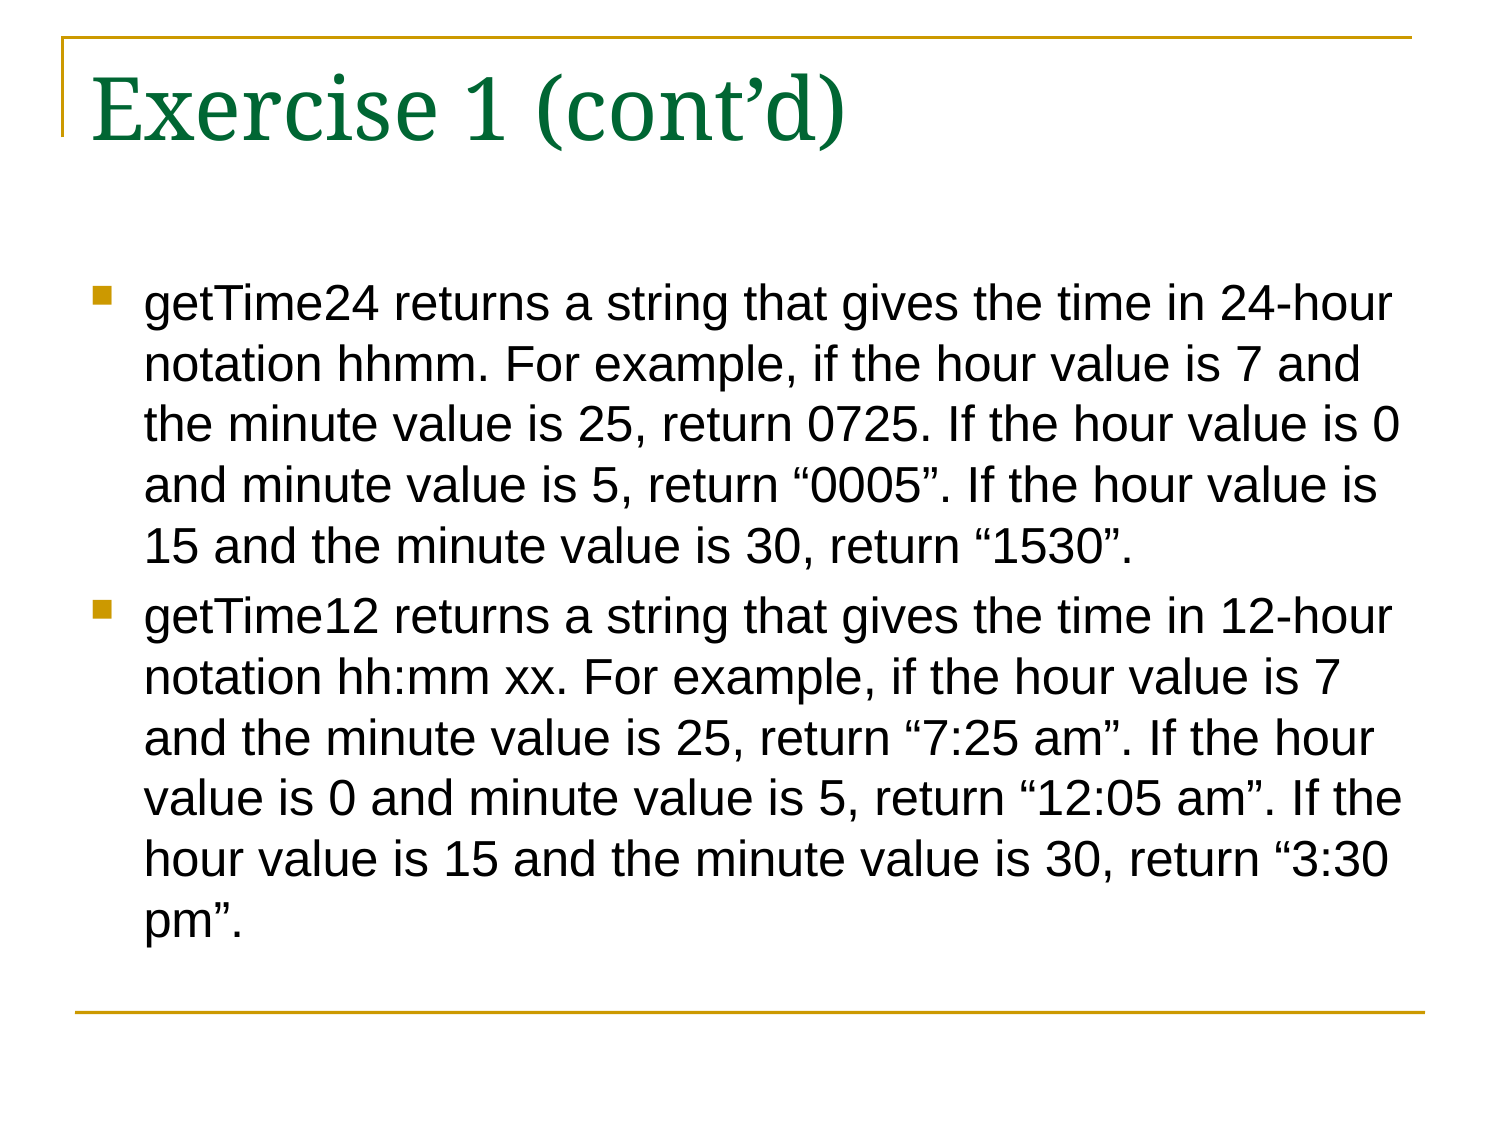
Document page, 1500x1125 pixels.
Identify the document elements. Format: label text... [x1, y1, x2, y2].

title Exercise 1 (cont’d) [74, 45, 1426, 233]
list getTime24 returns a string that gives the time in 24-hour notation hhmm. For example, if the hour value is 7 and the minute value is 25, return 0725. If the hour value is 0 and minute value is 5, return “0005”. If the hour value is 15 and the minute value is 30, return “1530”. getTime12 returns a string that gives the time in 12-hour notation hh:mm xx. For example, if the hour value is 7 and the minute value is 25, return “7:25 am”. If the hour value is 0 and minute value is 5, return “12:05 am”. If the hour value is 15 and the minute value is 30, return “3:30 pm”. [74, 262, 1426, 1006]
